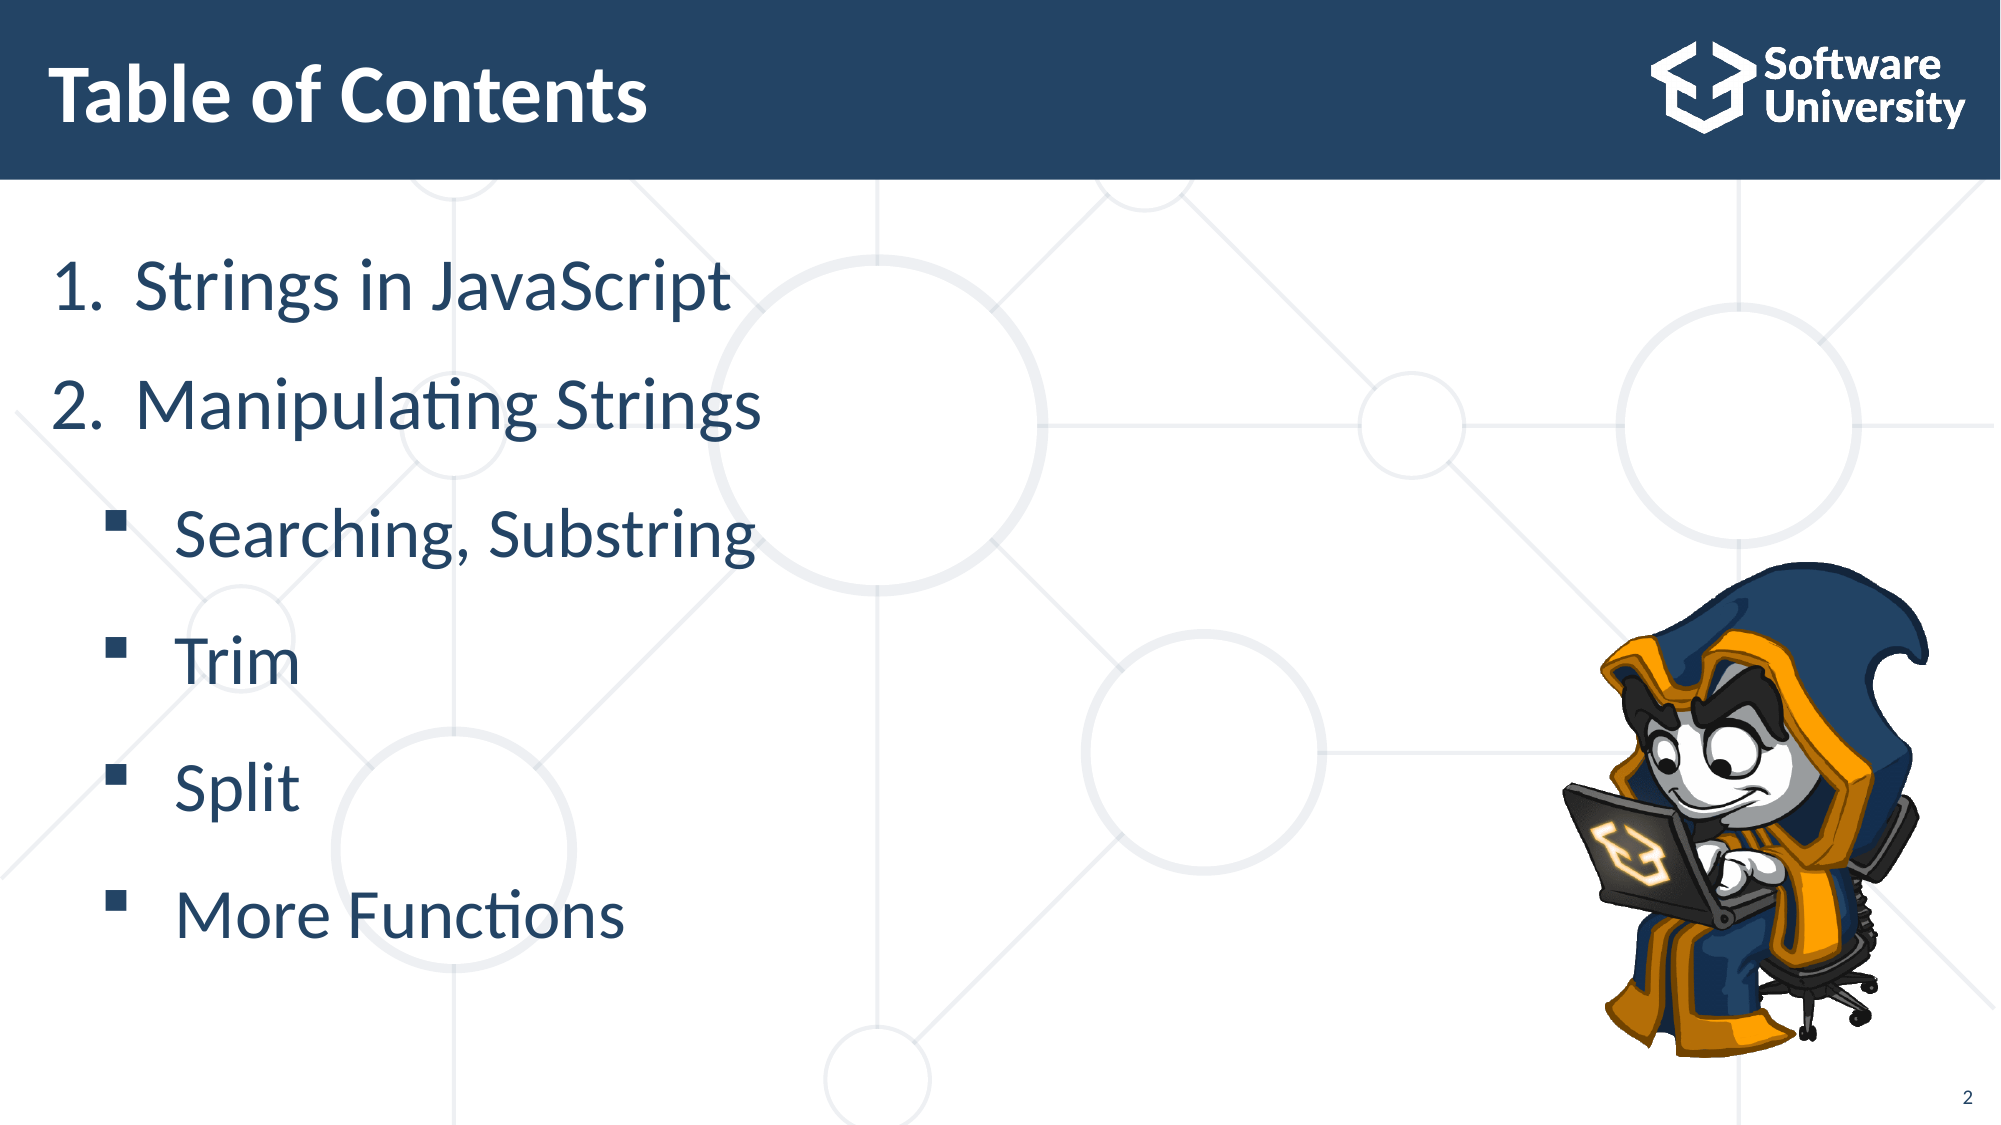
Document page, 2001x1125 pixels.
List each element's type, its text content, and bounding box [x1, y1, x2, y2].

list Strings in JavaScript Manipulating Strings Searching, Substring Trim Split More Functions [32, 224, 1517, 1080]
picture [1561, 559, 1931, 1059]
slide_number 2 [1927, 1067, 1989, 1117]
title Table of Contents [31, 16, 1625, 162]
picture [1651, 41, 1966, 134]
